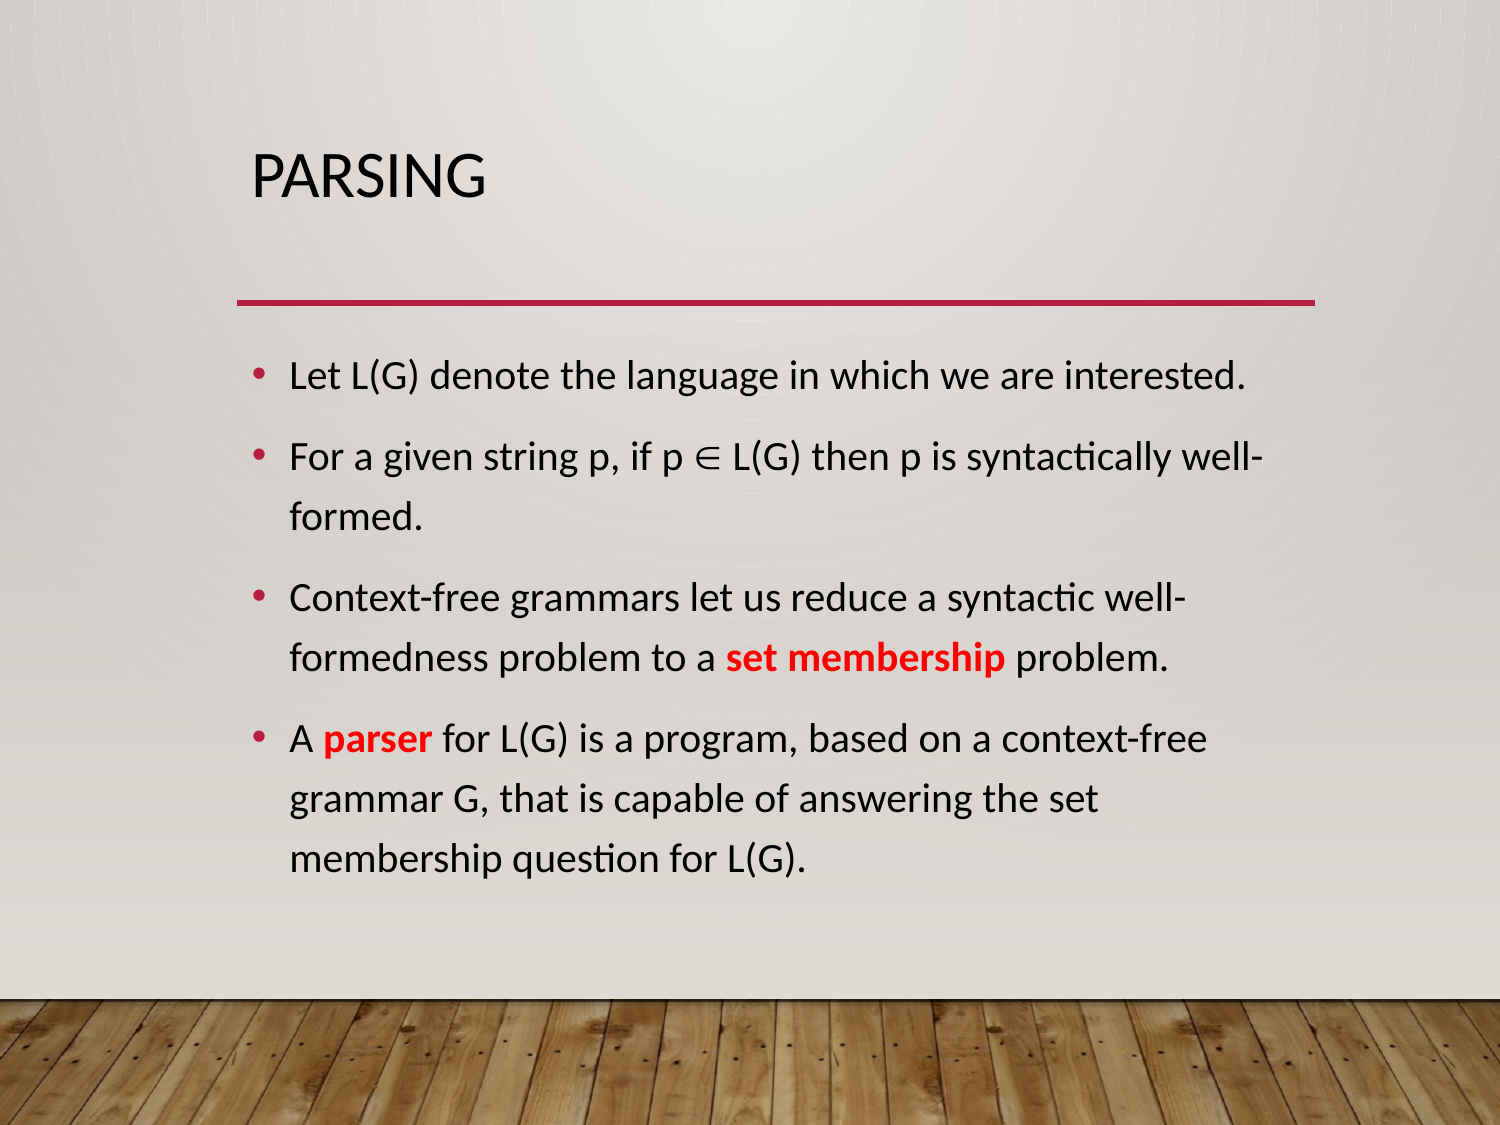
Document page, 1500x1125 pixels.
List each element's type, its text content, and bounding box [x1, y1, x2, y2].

picture [0, 999, 1500, 1125]
title parsing [236, 131, 1315, 305]
list Let L(G) denote the language in which we are interested. For a given string p, if p  L(G) then p is syntactically well-formed. Context-free grammars let us reduce a syntactic well-formedness problem to a set membership problem. A parser for L(G) is a program, based on a context-free grammar G, that is capable of answering the set membership question for L(G). [236, 330, 1315, 897]
